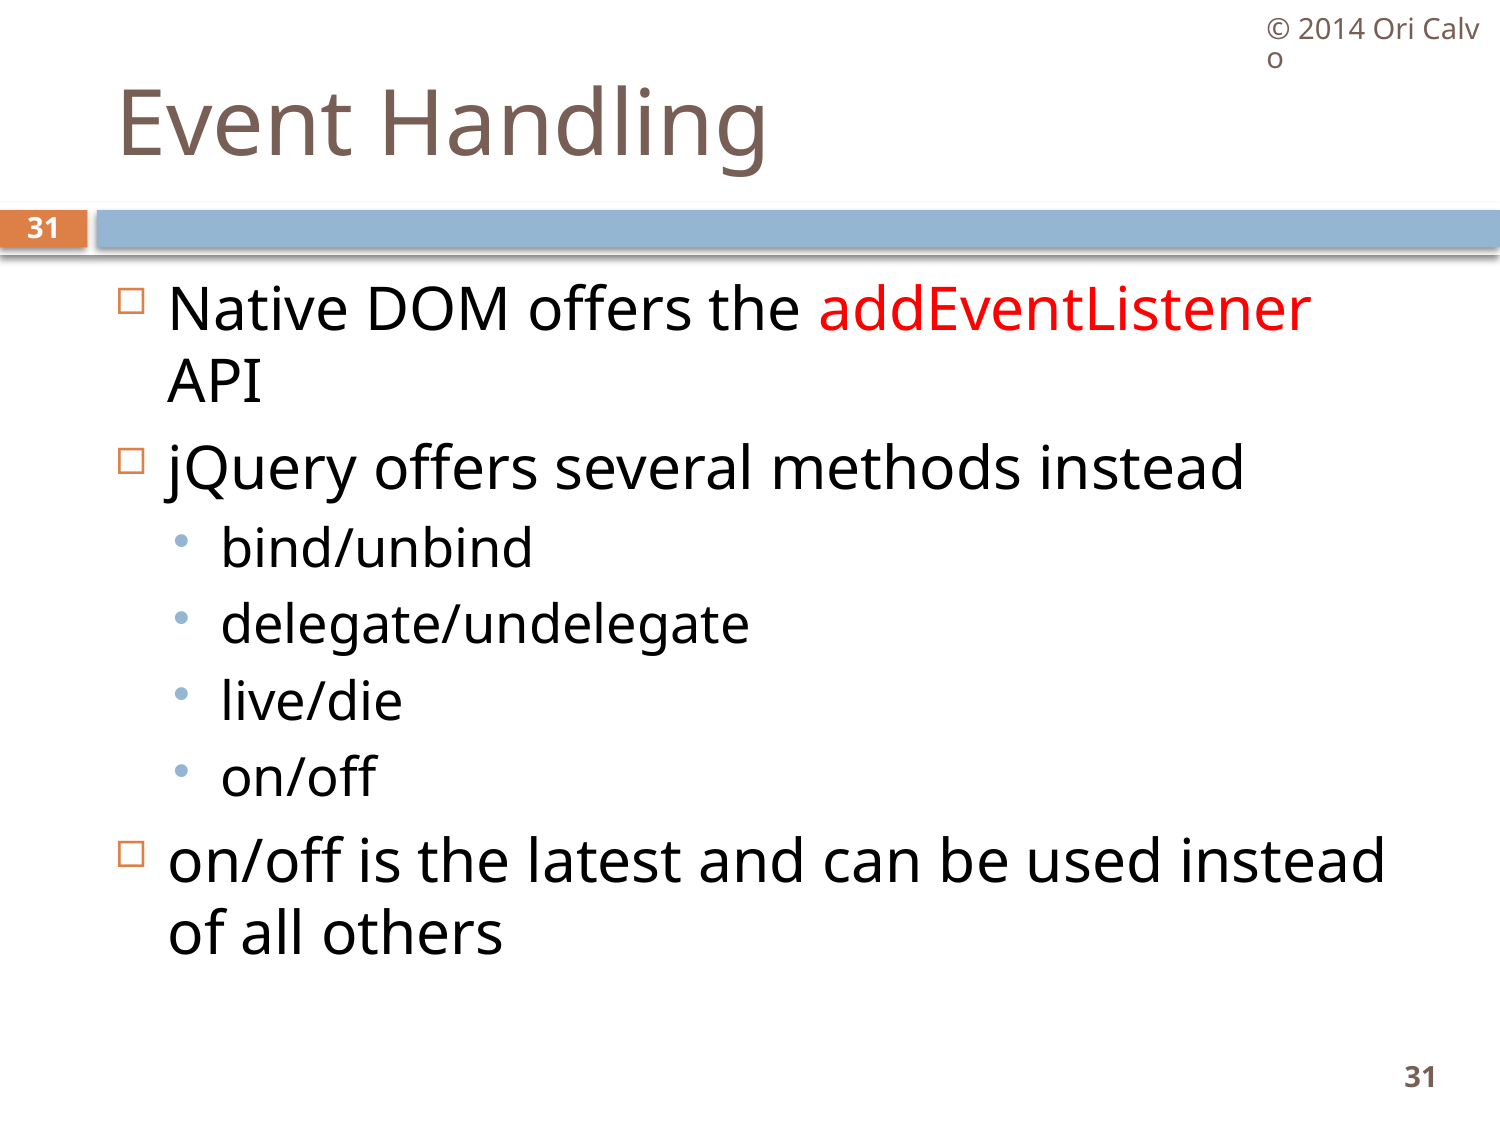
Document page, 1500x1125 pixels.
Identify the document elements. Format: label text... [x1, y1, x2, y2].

list Native DOM offers the addEventListener API jQuery offers several methods instead bind/unbind delegate/undelegate live/die on/off on/off is the latest and can be used instead of all others [100, 262, 1438, 1000]
title Event Handling [100, 37, 1438, 200]
slide_number 31 [0, 208, 88, 249]
footer © 2014 Ori Calvo [1251, 0, 1500, 60]
